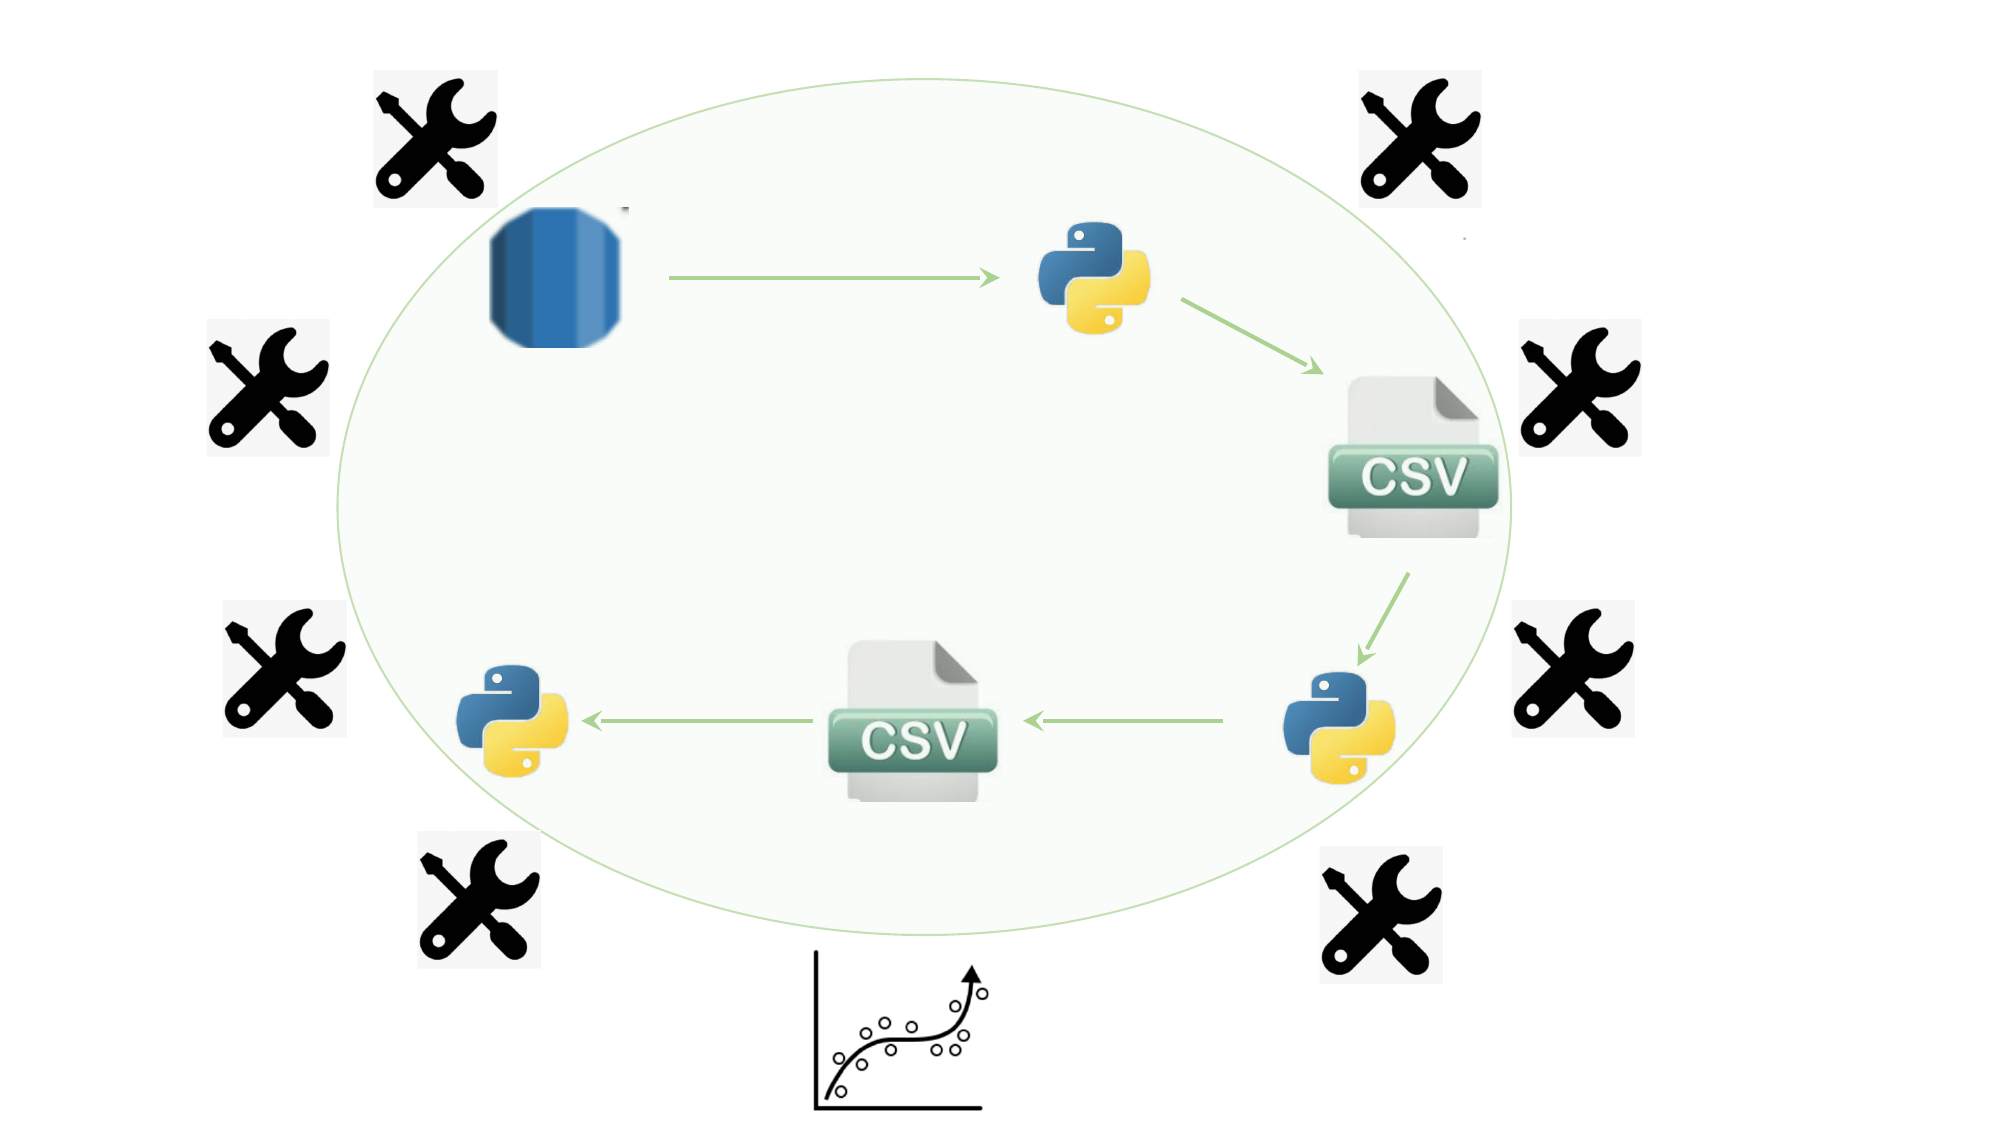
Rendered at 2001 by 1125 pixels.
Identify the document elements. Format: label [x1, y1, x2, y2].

text_box [1357, 572, 1409, 667]
picture [417, 650, 582, 791]
picture [373, 69, 629, 348]
picture [1313, 375, 1504, 538]
text_box [1181, 298, 1324, 375]
text_box [336, 78, 1513, 934]
picture [1358, 69, 1482, 208]
picture [813, 639, 1003, 802]
picture [999, 207, 1165, 348]
picture [1461, 235, 1468, 242]
picture [810, 926, 989, 1117]
picture [1517, 318, 1642, 457]
picture [1244, 657, 1409, 798]
picture [222, 599, 347, 738]
picture [206, 318, 330, 457]
picture [1511, 599, 1635, 738]
picture [1318, 845, 1443, 984]
picture [416, 830, 541, 969]
